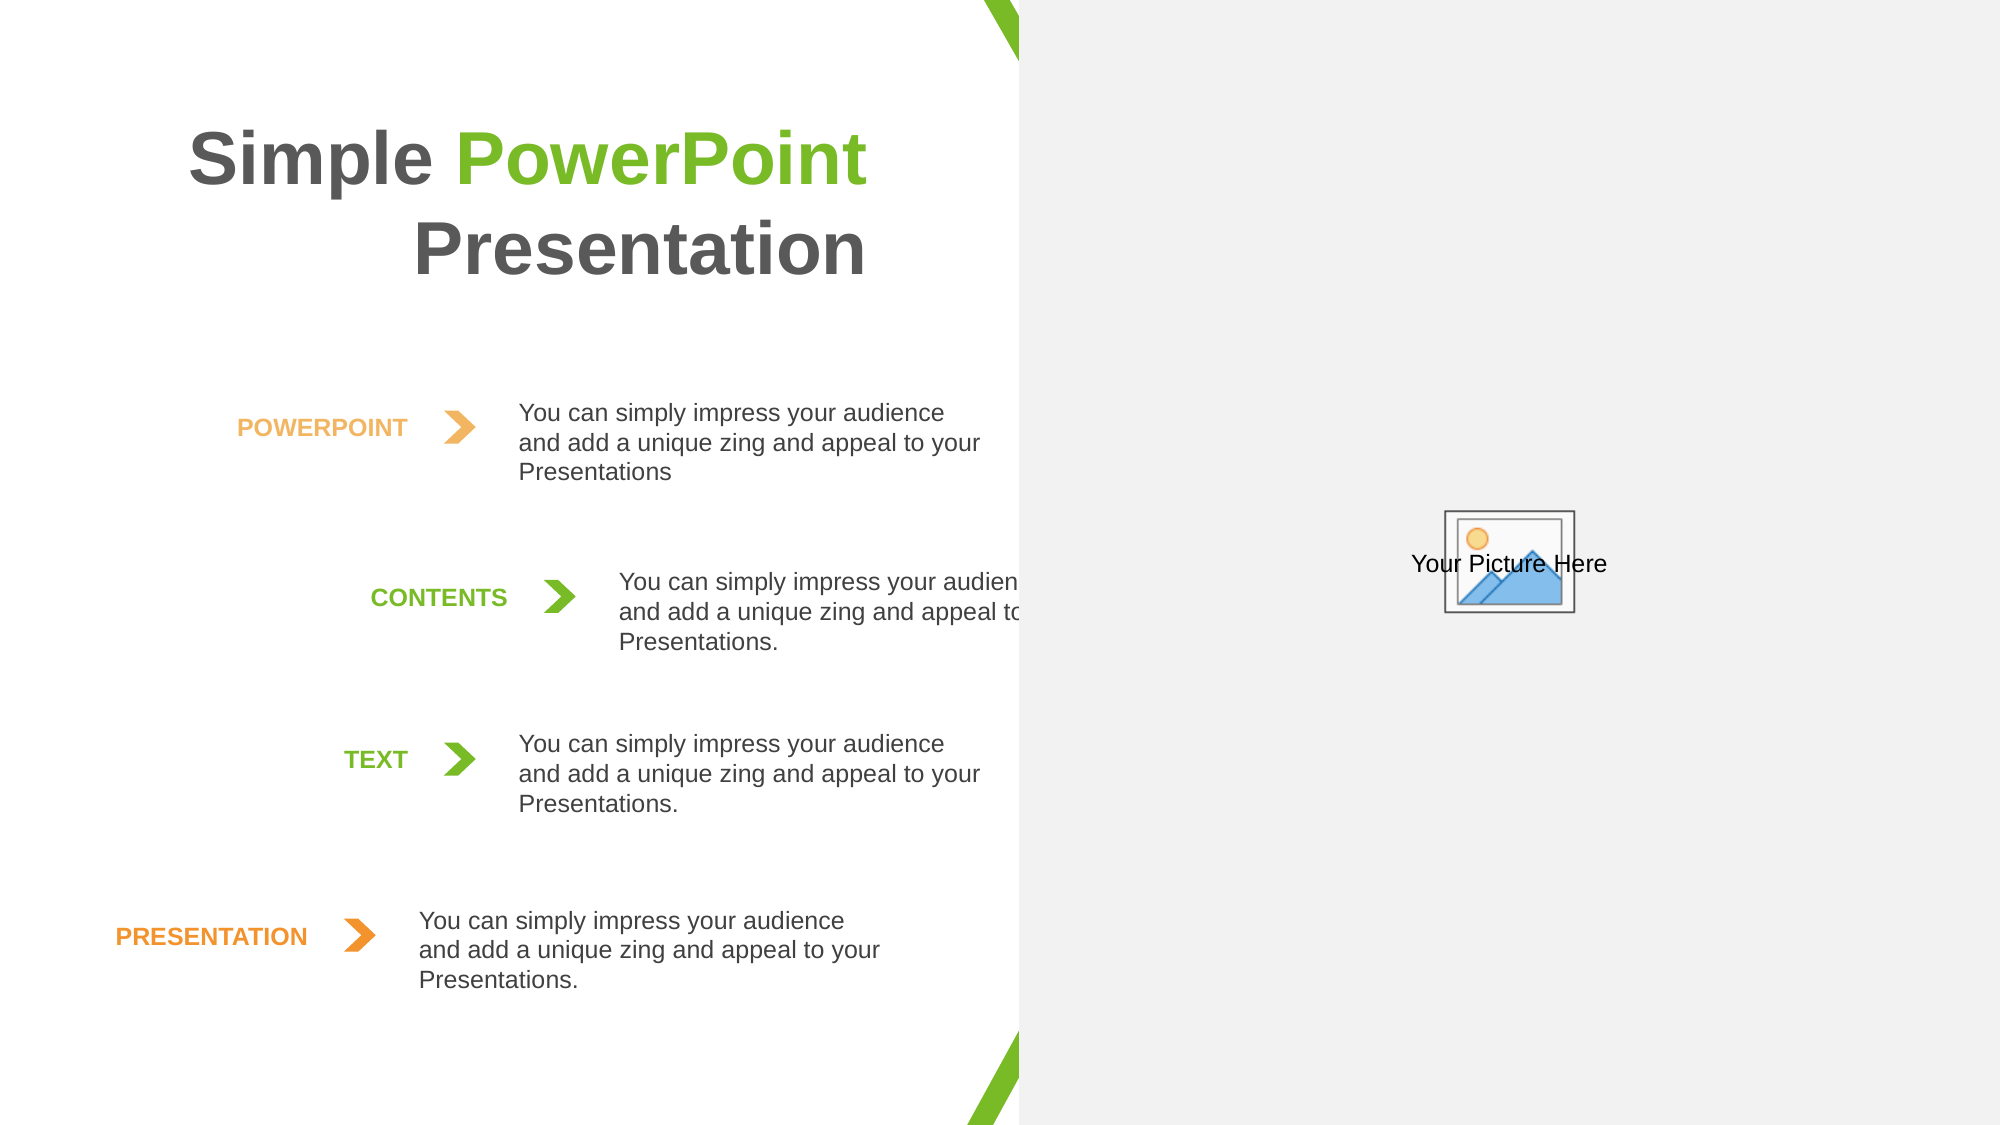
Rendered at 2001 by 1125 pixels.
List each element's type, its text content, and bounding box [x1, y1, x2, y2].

picture [1019, 0, 2000, 1125]
text_box [390, 664, 1019, 1019]
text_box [174, 720, 999, 827]
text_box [274, 557, 1019, 664]
text_box [390, 106, 1019, 557]
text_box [74, 896, 899, 1003]
text_box Simple PowerPoint Presentation [88, 102, 883, 297]
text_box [174, 388, 999, 495]
